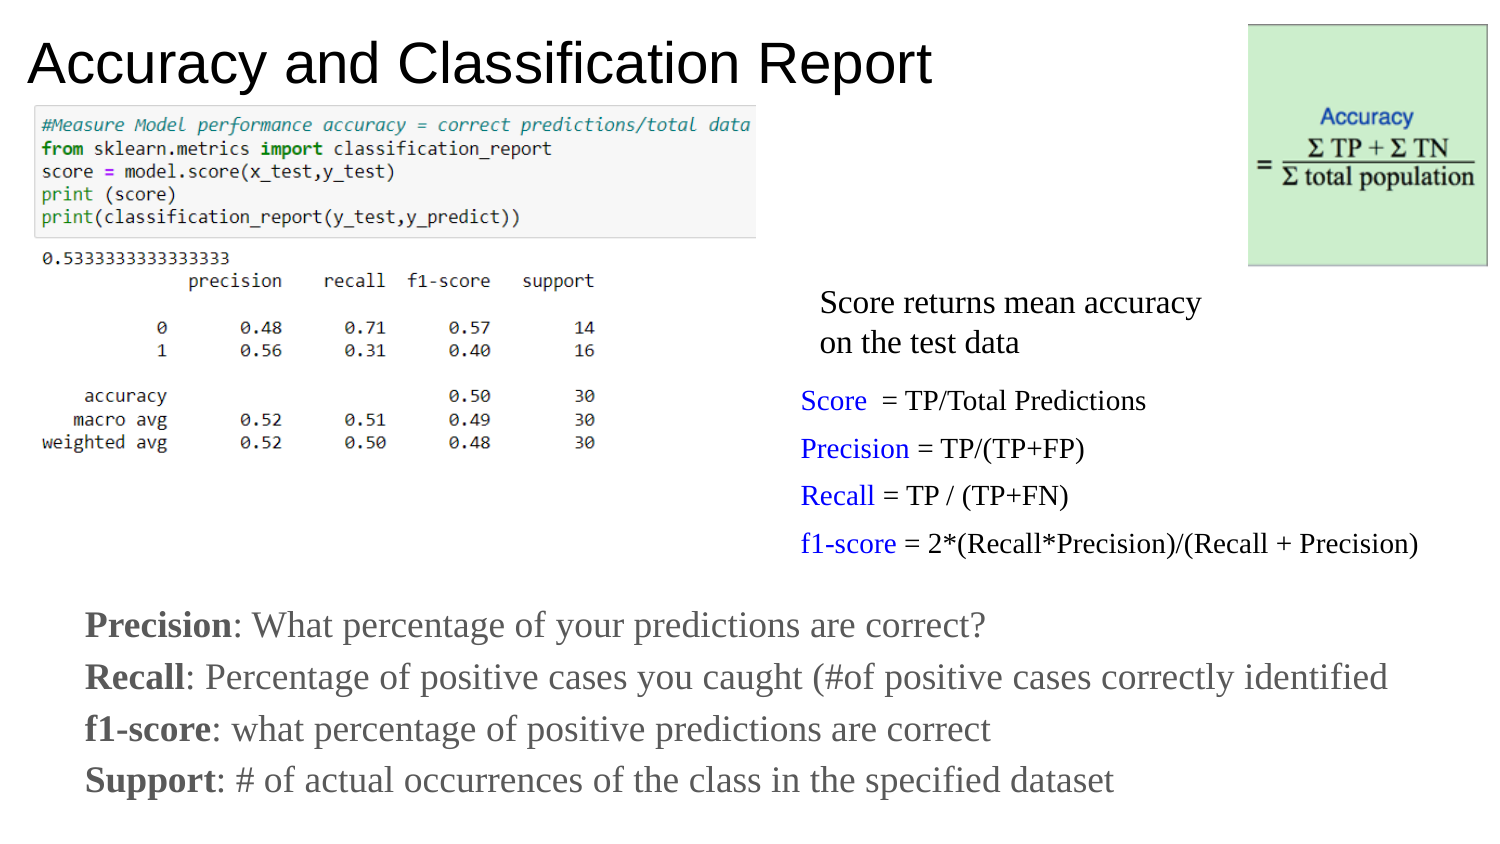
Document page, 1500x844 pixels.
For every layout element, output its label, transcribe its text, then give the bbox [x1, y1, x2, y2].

text_box Score returns mean accuracy on the test data [804, 272, 1249, 368]
text_box Score = TP/Total Predictions [785, 373, 1281, 424]
text_box Precision = TP/(TP+FP) Recall = TP / (TP+FN) f1-score = 2*(Recall*Precision)/(Recall + Precision) [785, 421, 1488, 619]
list Precision: What percentage of your predictions are correct? Recall: Percentage of positive cases you caught (#of positive cases correctly identified f1-score: what percentage of positive predictions are correct Support: # of actual occurrences of the class in the specified dataset [51, 578, 1449, 750]
title Accuracy and Classification Report [12, 10, 1411, 105]
picture [31, 104, 756, 470]
picture [1247, 23, 1488, 268]
